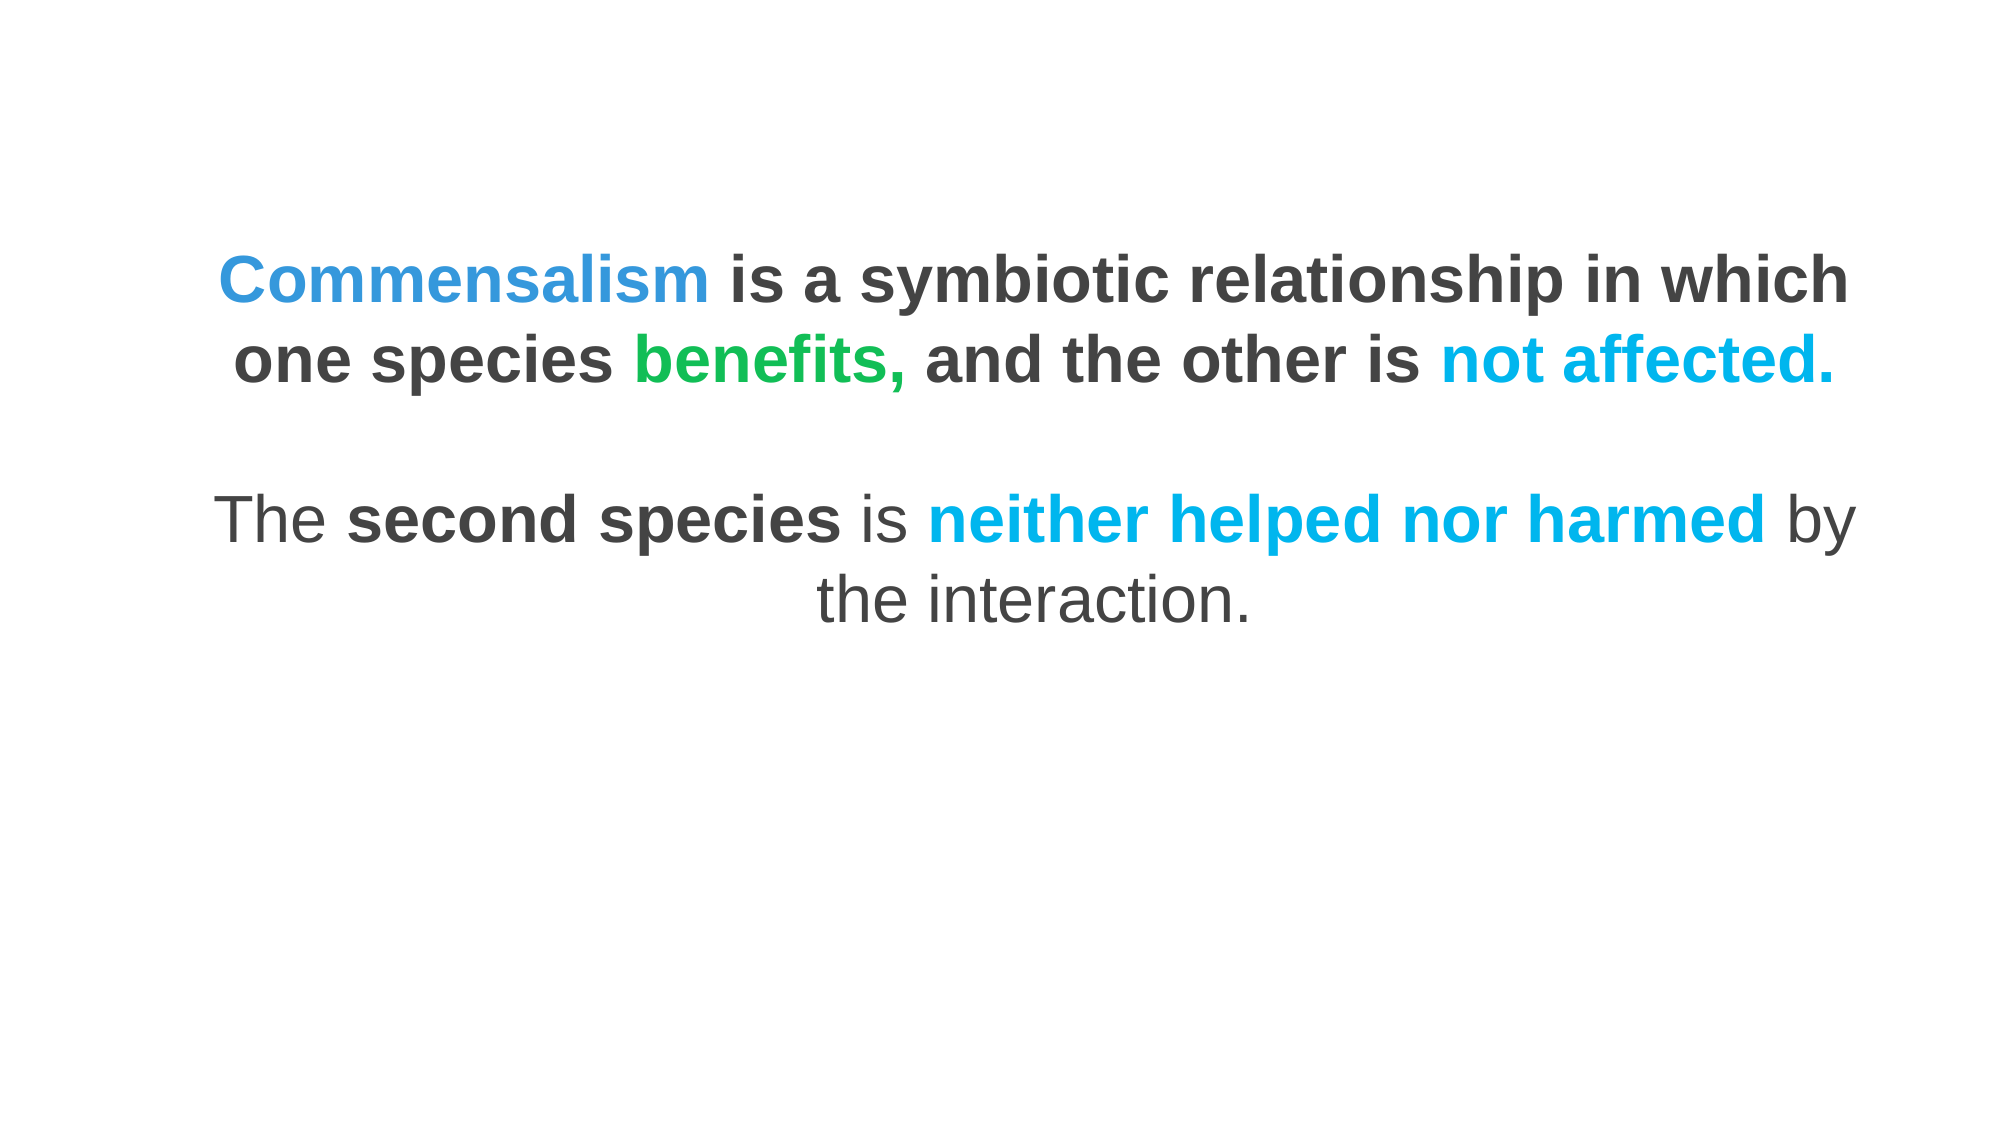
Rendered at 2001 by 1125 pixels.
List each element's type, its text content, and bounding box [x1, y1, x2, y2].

text_box Commensalism is a symbiotic relationship in which one species benefits, and the other is not affected. The second species is neither helped nor harmed by the interaction. [156, 228, 1915, 644]
